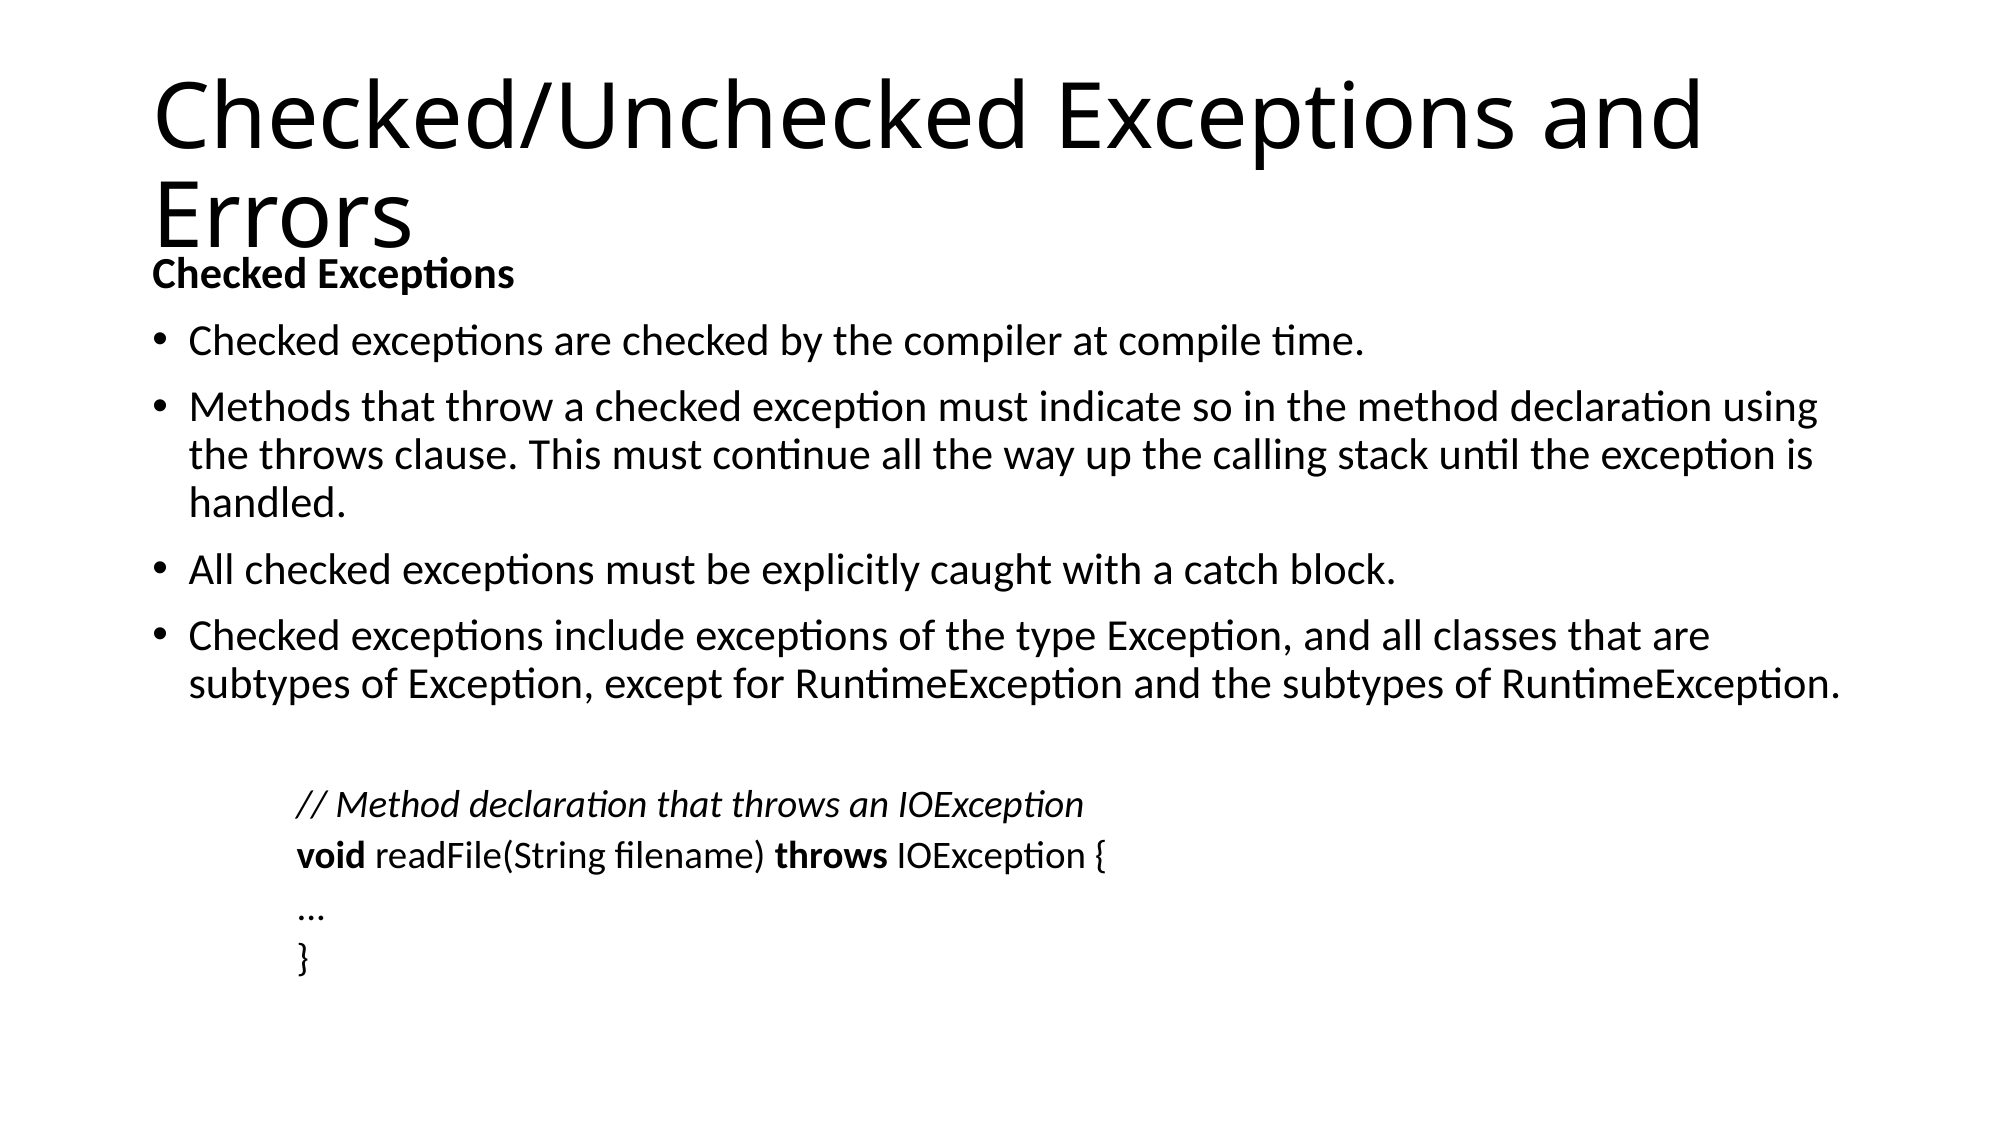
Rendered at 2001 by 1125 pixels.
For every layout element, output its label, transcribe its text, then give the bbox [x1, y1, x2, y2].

list Checked Exceptions Checked exceptions are checked by the compiler at compile time. Methods that throw a checked exception must indicate so in the method declaration using the throws clause. This must continue all the way up the calling stack until the exception is handled. All checked exceptions must be explicitly caught with a catch block. Checked exceptions include exceptions of the type Exception, and all classes that are subtypes of Exception, except for RuntimeException and the subtypes of RuntimeException. // Method declaration that throws an IOException void readFile(String filename) throws IOException { ... } [137, 242, 1863, 1014]
title Checked/Unchecked Exceptions and Errors [137, 59, 1863, 242]
